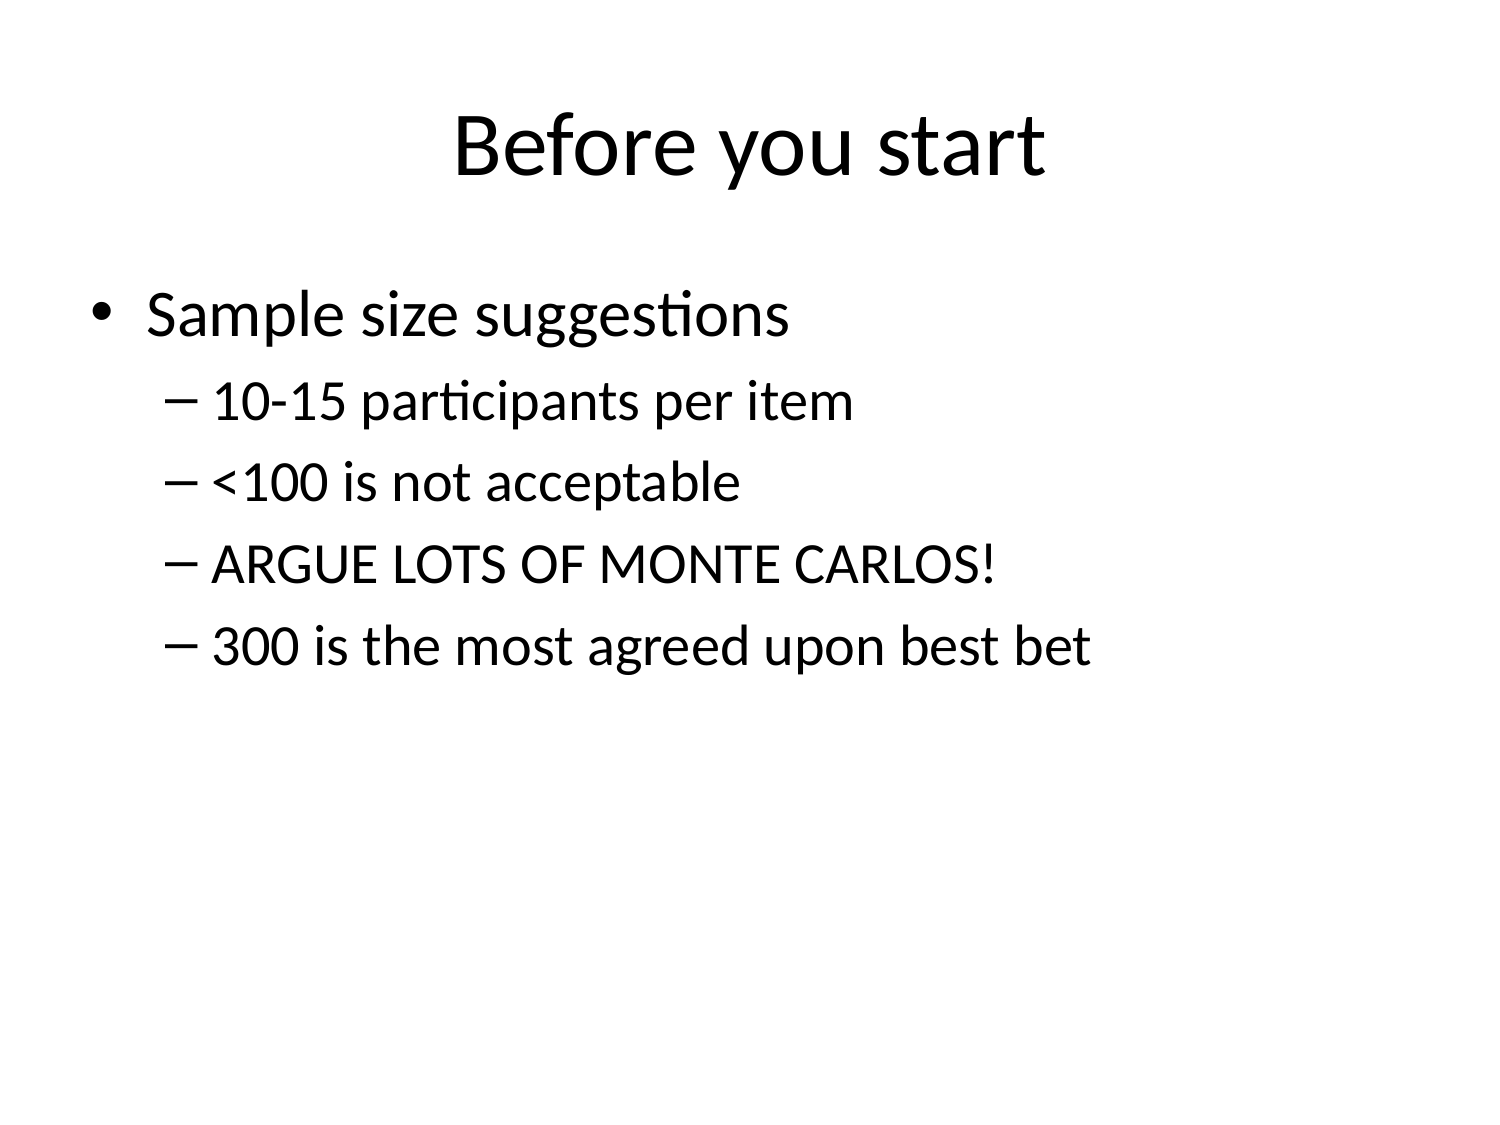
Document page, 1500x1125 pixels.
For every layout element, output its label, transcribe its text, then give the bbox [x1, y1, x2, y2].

title Before you start [75, 45, 1425, 233]
list Sample size suggestions 10-15 participants per item <100 is not acceptable ARGUE LOTS OF MONTE CARLOS! 300 is the most agreed upon best bet [75, 262, 1425, 1005]
